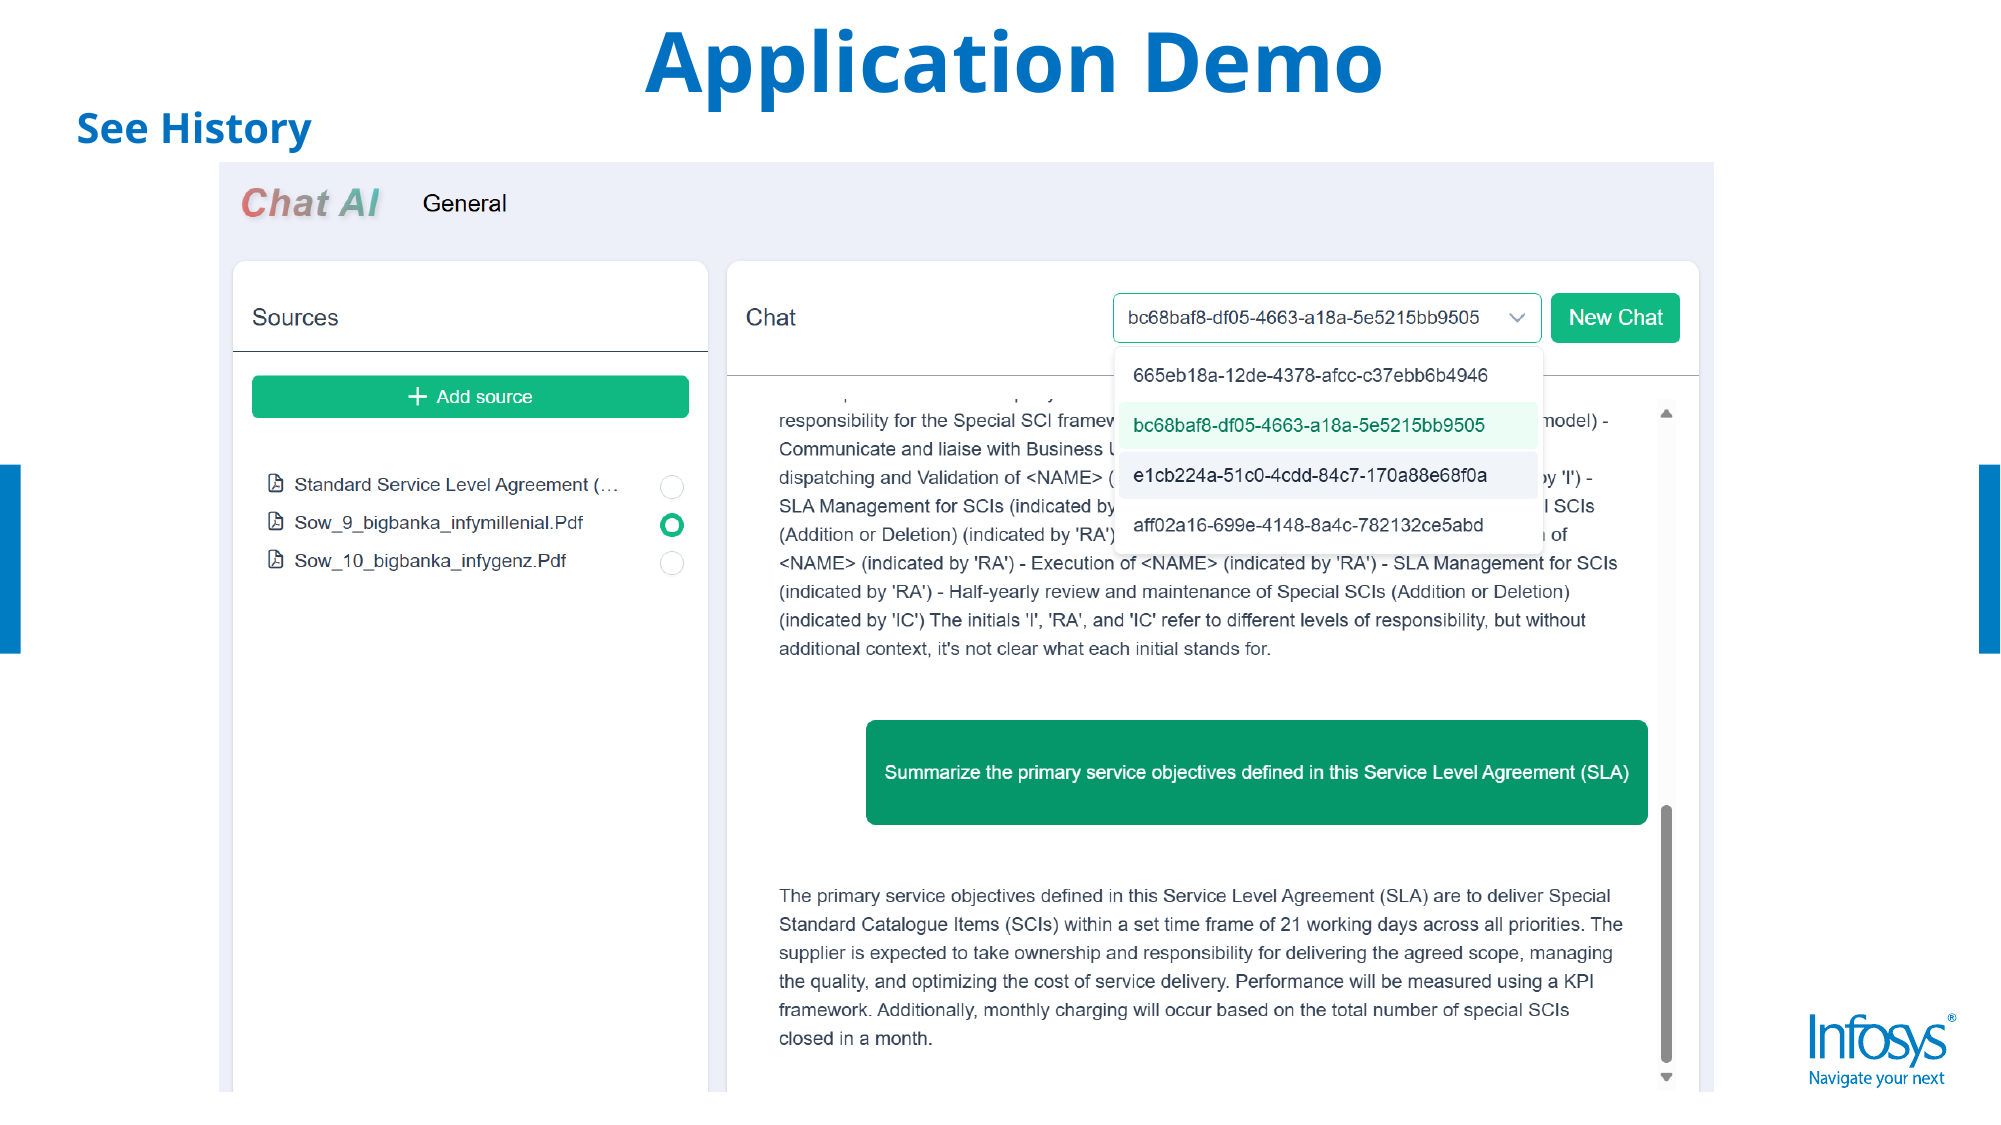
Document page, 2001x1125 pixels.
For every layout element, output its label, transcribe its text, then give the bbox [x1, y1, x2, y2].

text_box See History [61, 99, 1970, 147]
text_box Application Demo [61, 13, 1970, 99]
picture [219, 162, 1715, 1092]
